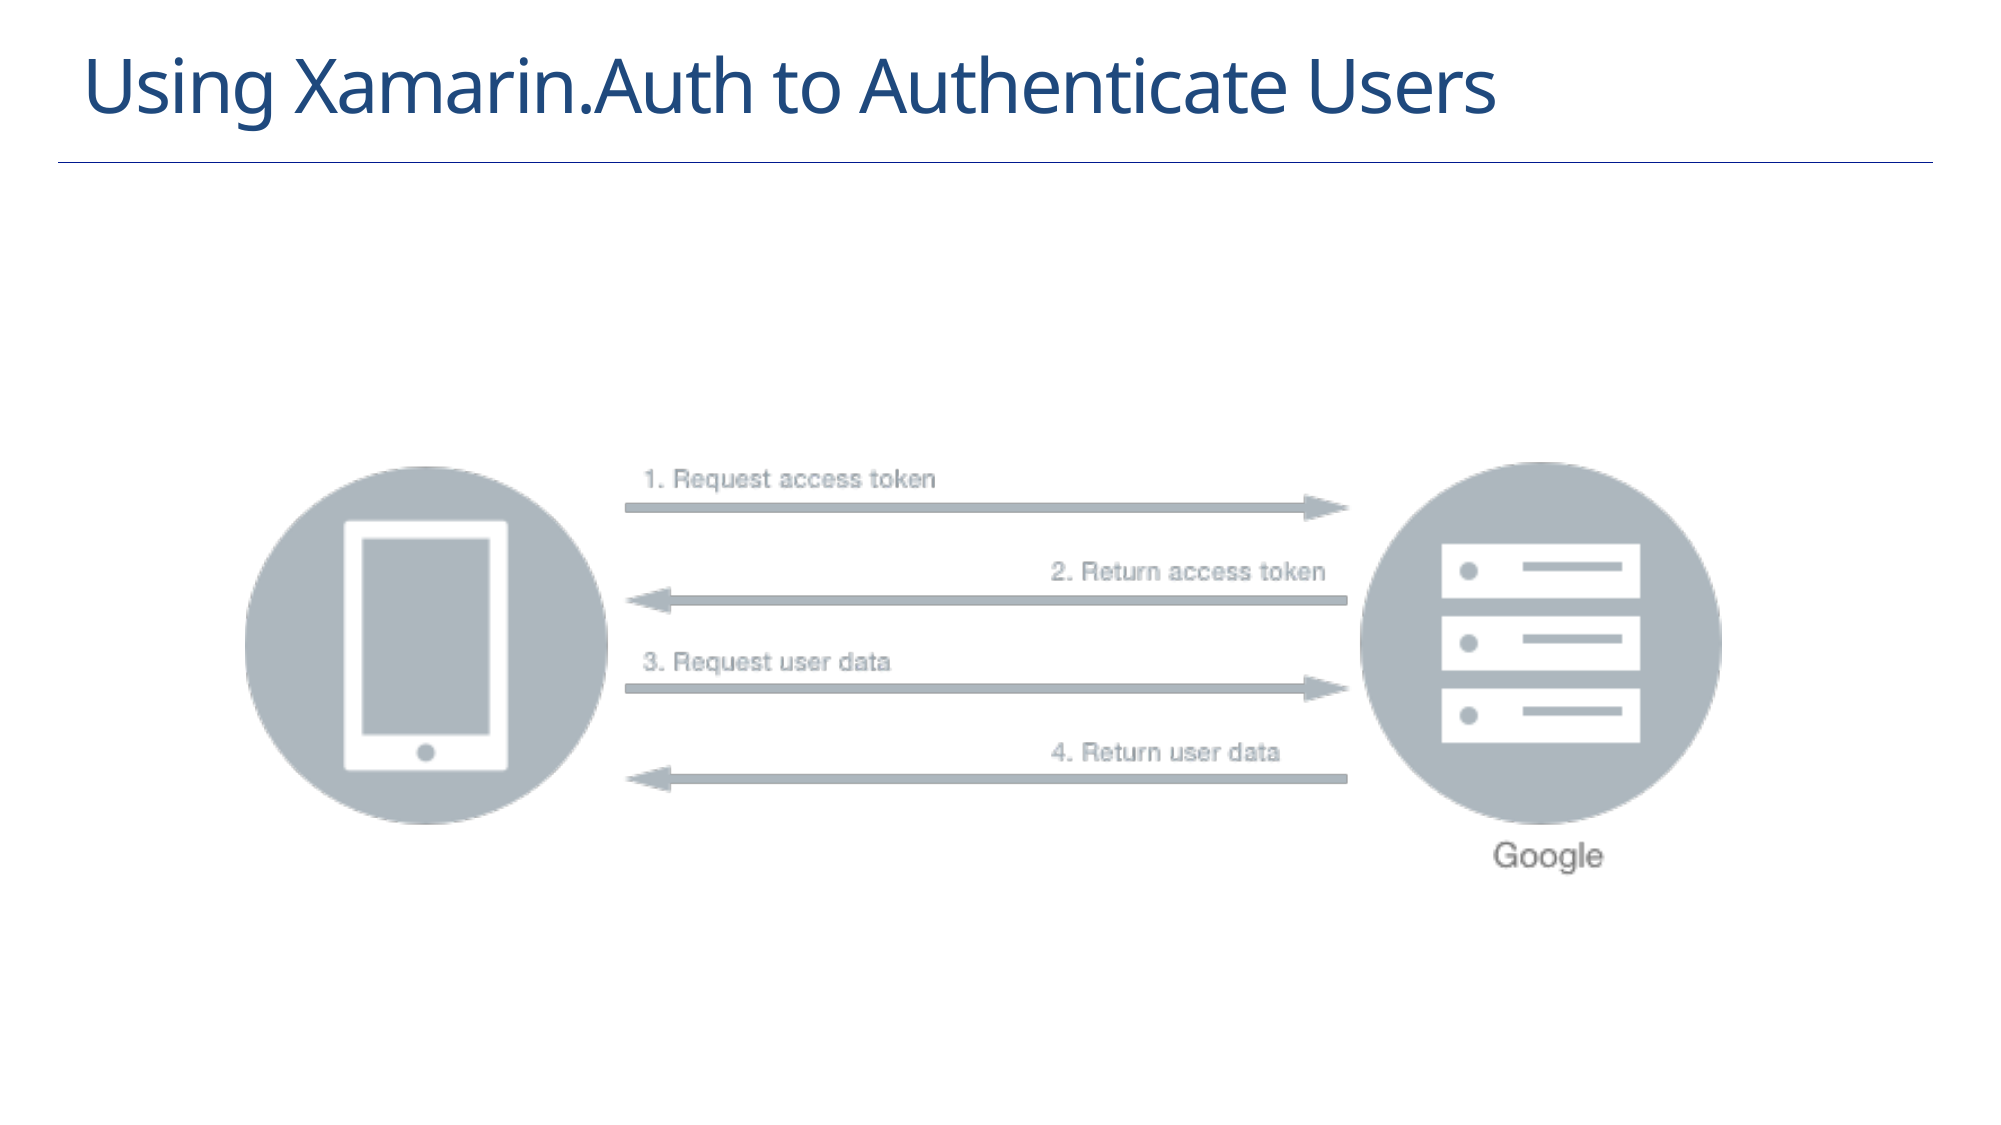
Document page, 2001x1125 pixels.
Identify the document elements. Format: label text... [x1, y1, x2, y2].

picture [244, 460, 1722, 879]
title Using Xamarin.Auth to Authenticate Users [58, 33, 1600, 163]
